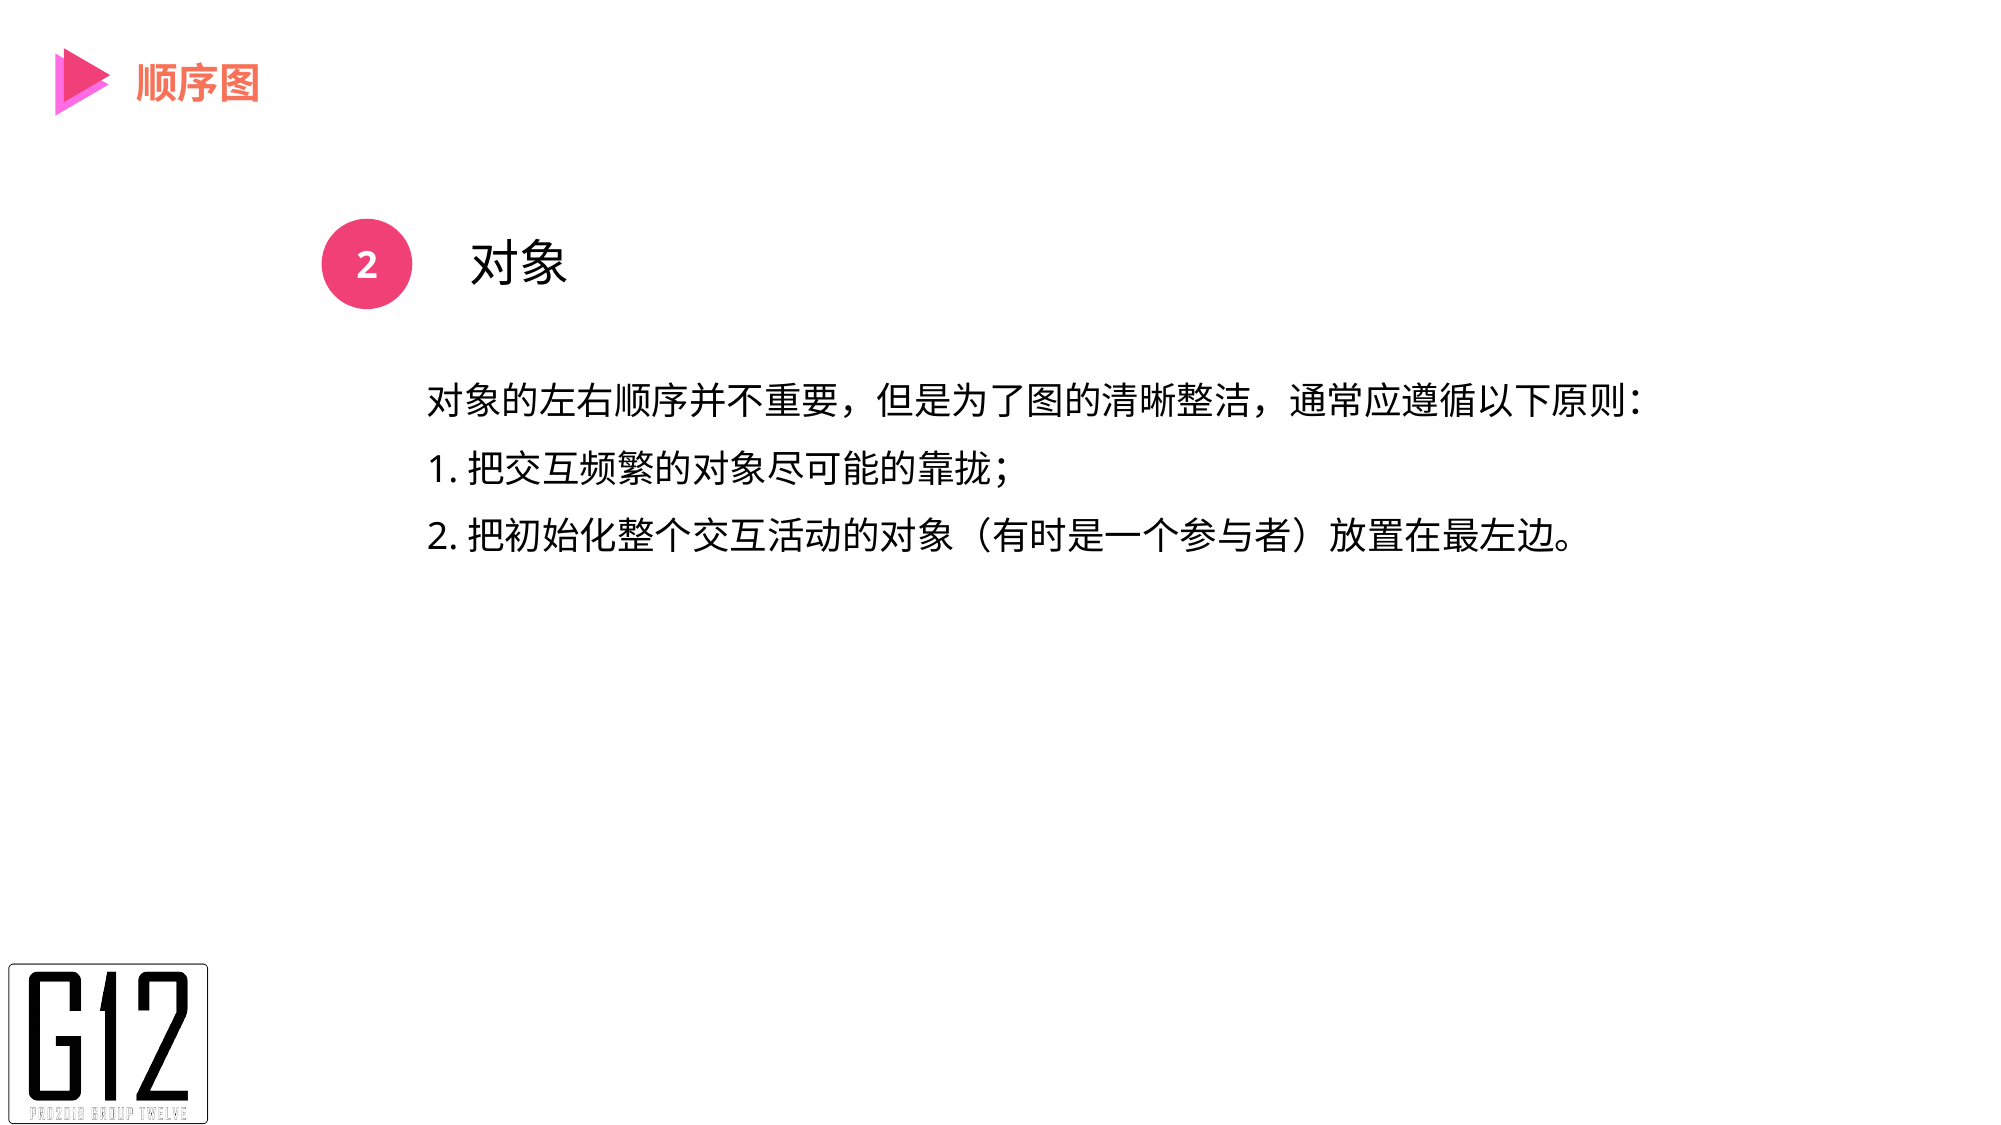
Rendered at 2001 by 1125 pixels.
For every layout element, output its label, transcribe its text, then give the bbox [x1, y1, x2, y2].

picture [3, 942, 214, 1125]
text_box 顺序图 [121, 48, 455, 114]
text_box 对象的左右顺序并不重要，但是为了图的清晰整洁，通常应遵循以下原则： 1.把交互频繁的对象尽可能的靠拢； 2.把初始化整个交互活动的对象（有时是一个参与者）放置在最左边。 [412, 347, 1709, 565]
text_box 2 [320, 217, 414, 311]
text_box 对象 [454, 223, 1042, 299]
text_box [55, 48, 111, 116]
